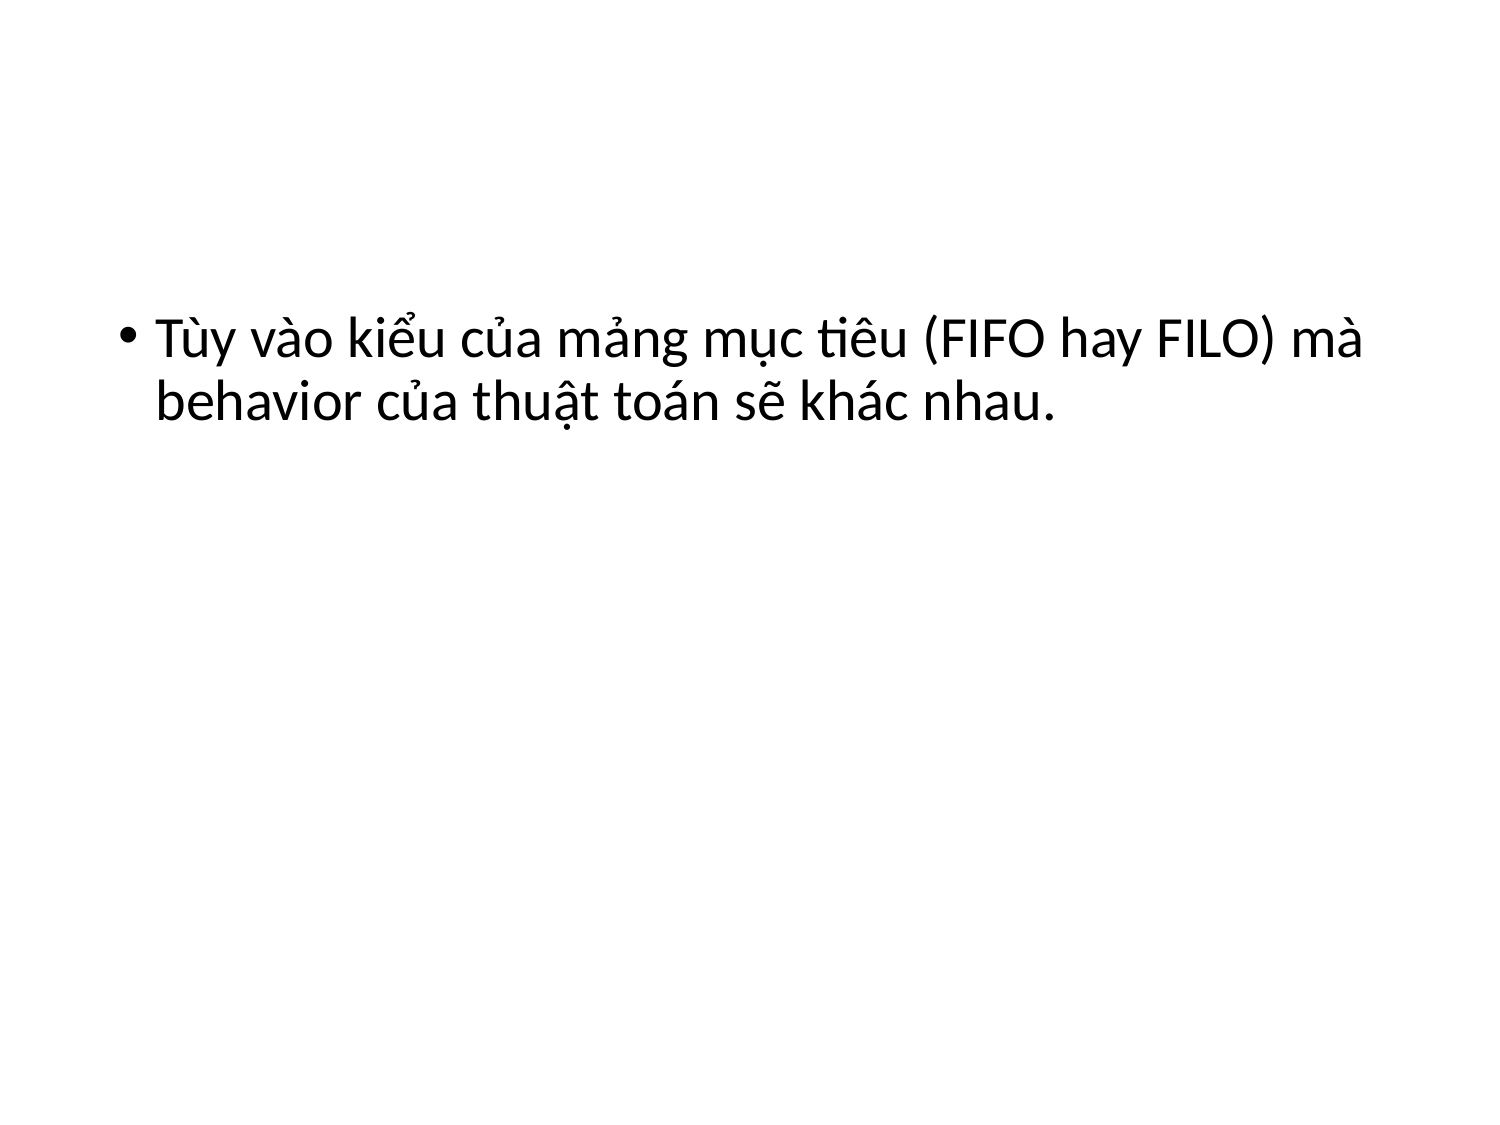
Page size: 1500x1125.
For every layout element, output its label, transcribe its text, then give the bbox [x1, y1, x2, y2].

list Tùy vào kiểu của mảng mục tiêu (FIFO hay FILO) mà behavior của thuật toán sẽ khác nhau. [103, 299, 1397, 1014]
